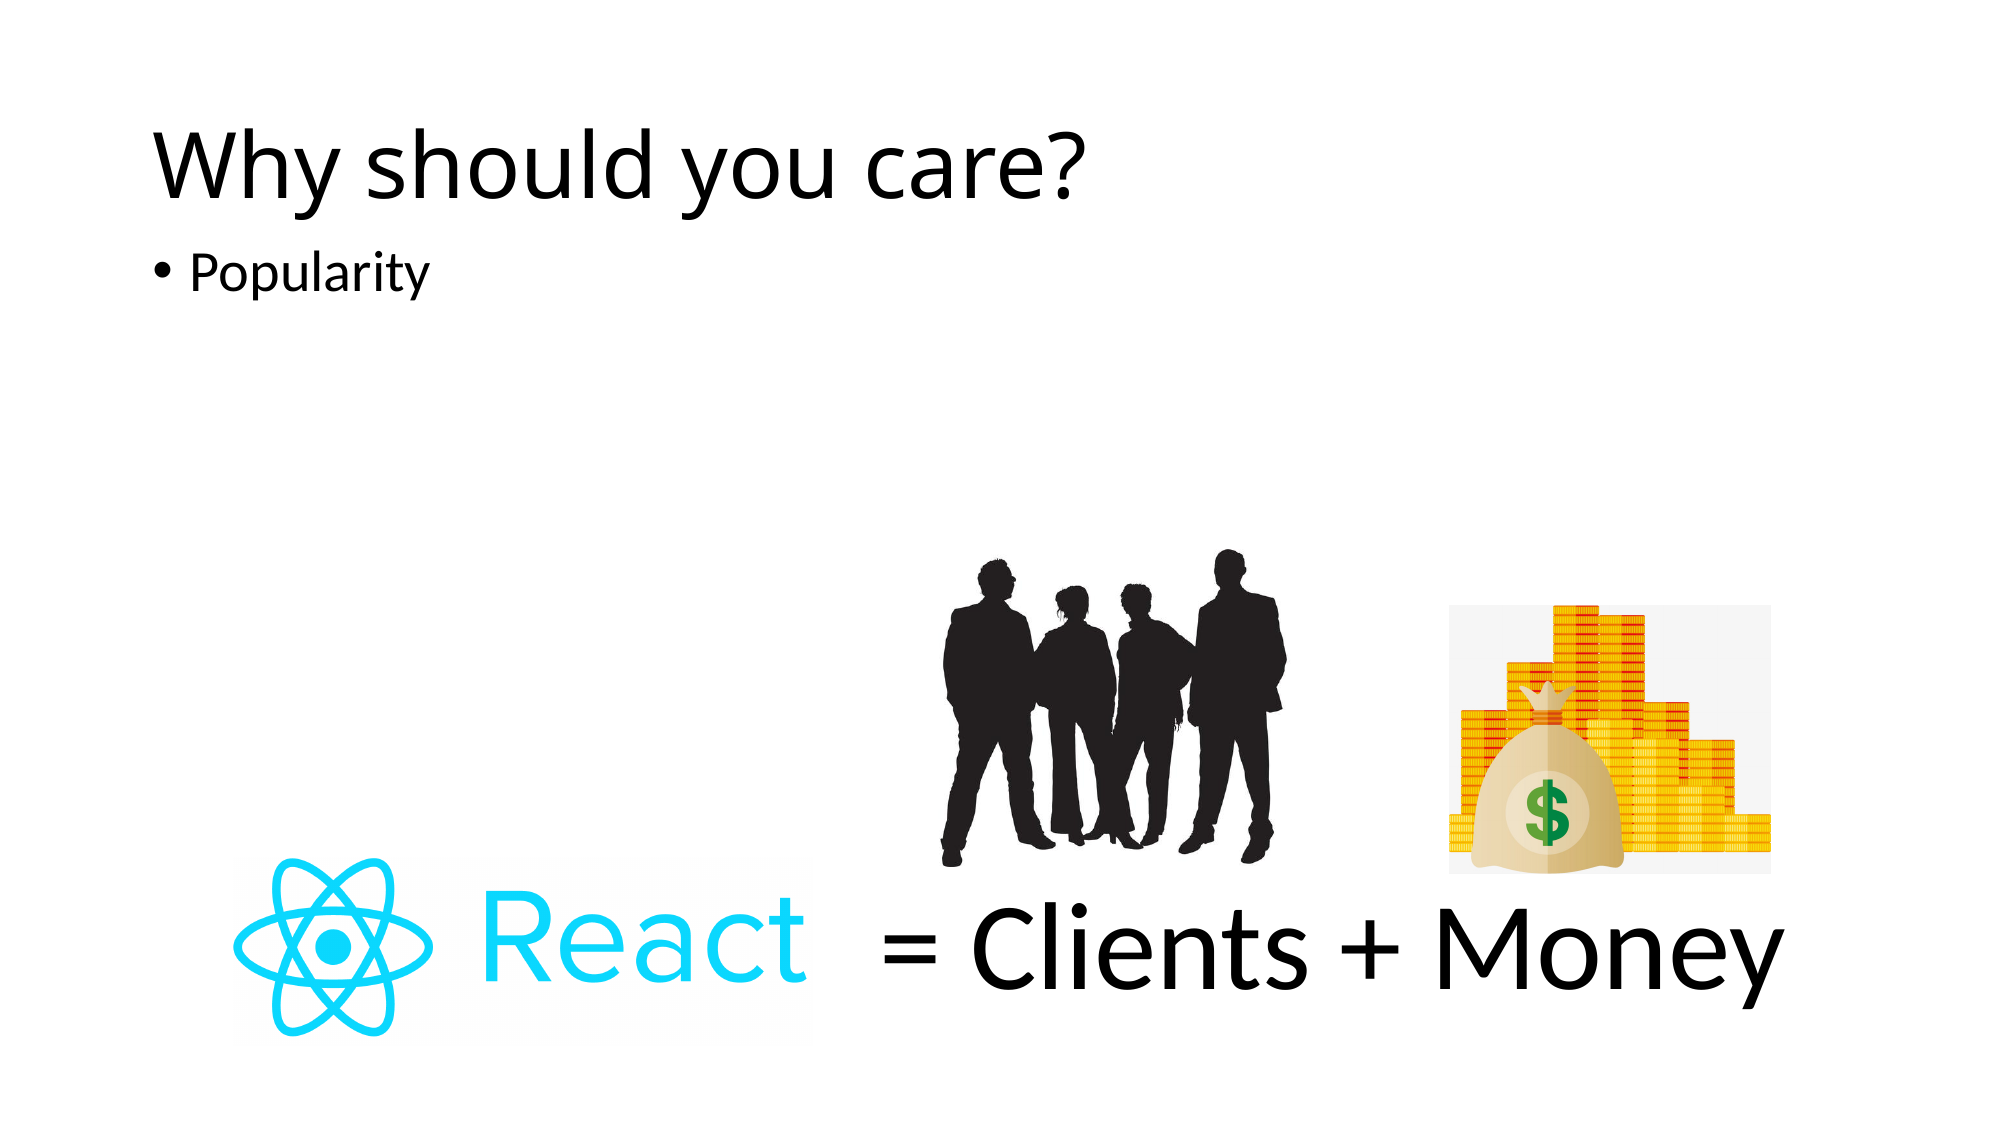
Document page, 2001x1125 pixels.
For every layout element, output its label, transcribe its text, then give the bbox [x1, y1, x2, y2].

title Why should you care? [137, 59, 1863, 278]
text_box = Clients + Money [864, 857, 1814, 1022]
picture [233, 326, 1771, 1046]
text_box [0, 355, 2000, 1123]
list Popularity [137, 233, 452, 327]
